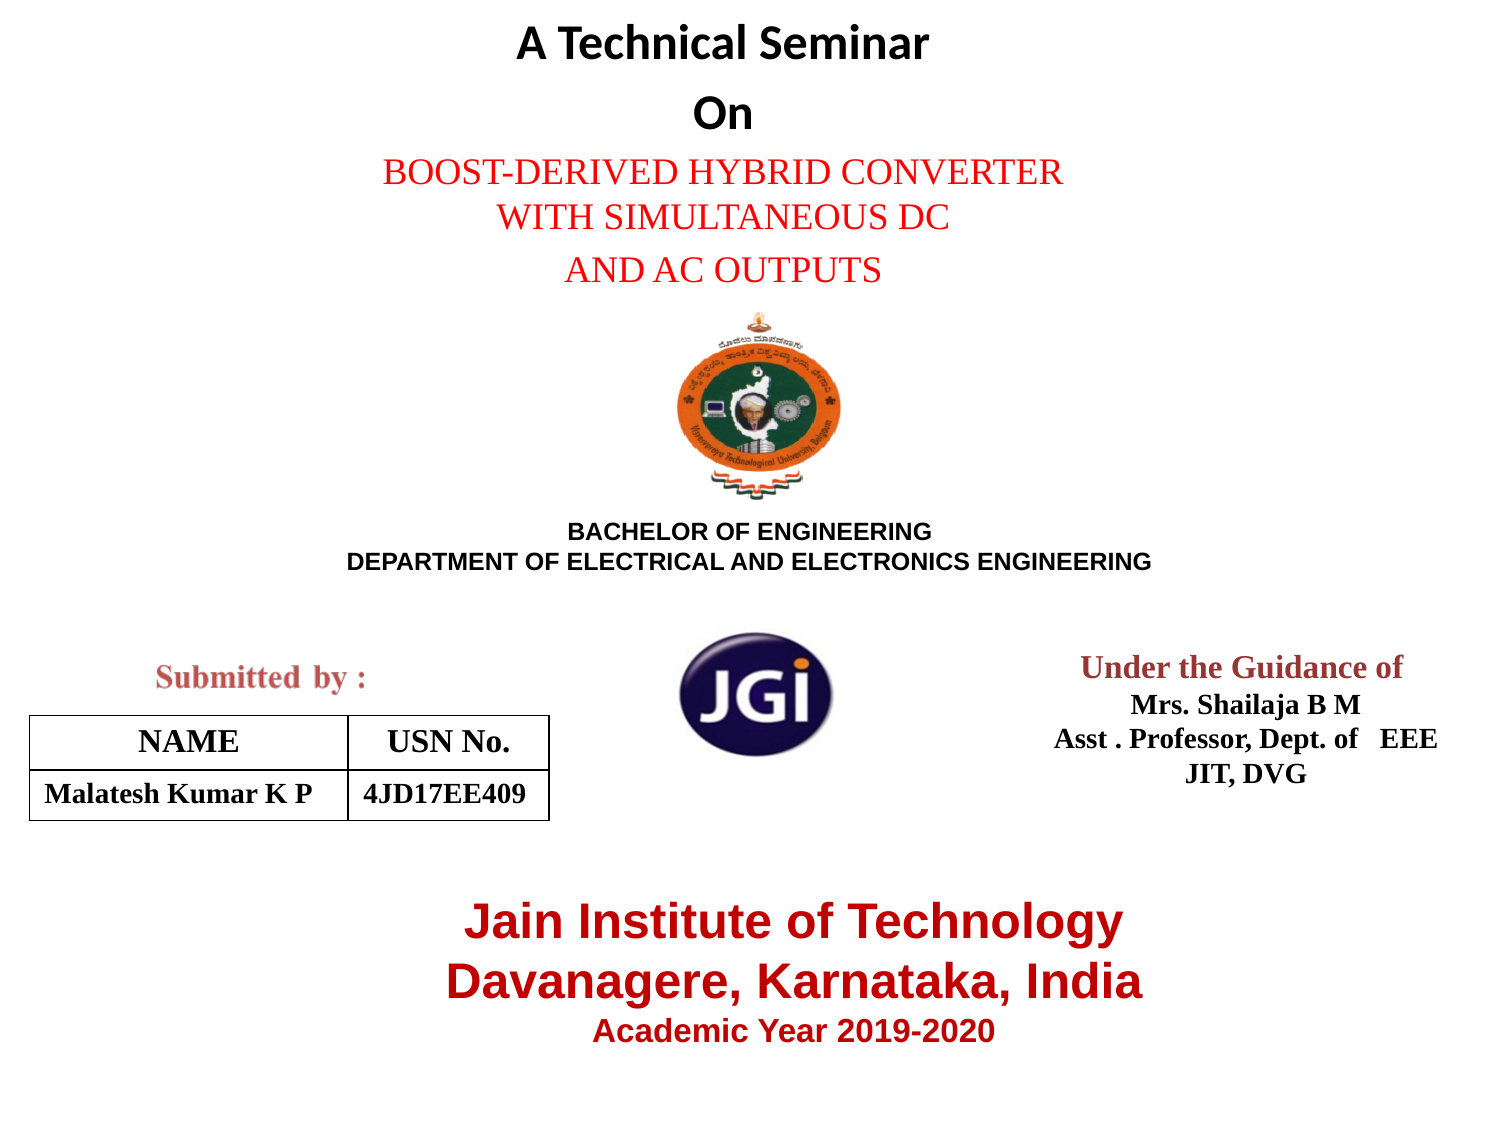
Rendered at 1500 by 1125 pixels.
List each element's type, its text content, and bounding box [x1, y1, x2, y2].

picture [135, 644, 388, 716]
table_header USN No. [349, 716, 548, 769]
text_box Jain Institute of Technology Davanagere, Karnataka, India Academic Year 2019-2020 [419, 881, 1170, 1057]
text_box A Technical Seminar On BOOST-DERIVED HYBRID CONVERTER WITH SIMULTANEOUS DC AND AC OUTPUTS [348, 2, 1099, 298]
table_cell Malatesh Kumar K P [30, 771, 347, 820]
table_cell 4JD17EE409 [349, 771, 548, 820]
picture [674, 312, 845, 501]
title BACHELOR OF ENGINEERING DEPARTMENT OF ELECTRICAL AND ELECTRONICS ENGINEERING [112, 443, 1388, 647]
table_header NAME [30, 716, 347, 769]
picture [674, 628, 845, 763]
subtitle Under the Guidance of Mrs. Shailaja B M Asst . Professor, Dept. of EEE JIT, DVG [1033, 637, 1459, 925]
